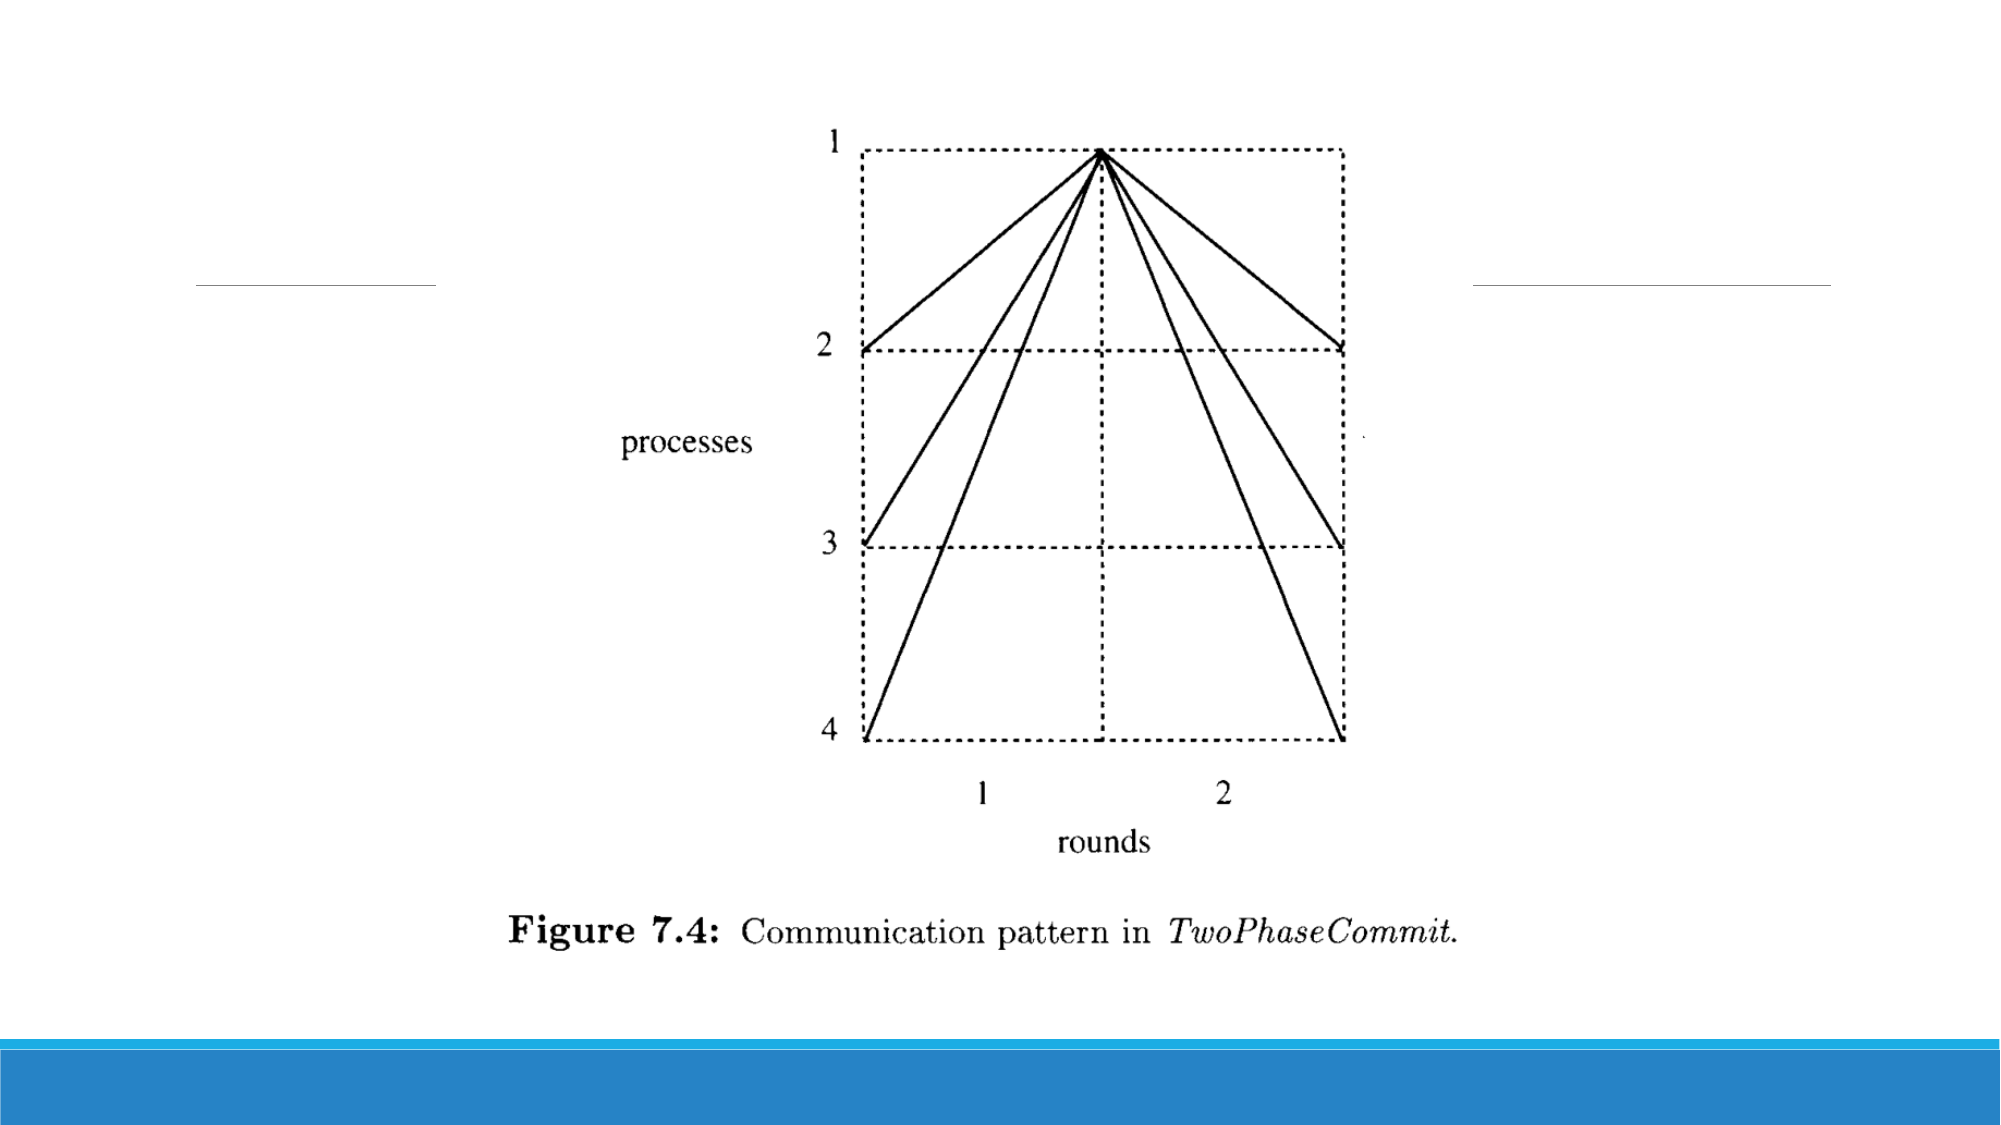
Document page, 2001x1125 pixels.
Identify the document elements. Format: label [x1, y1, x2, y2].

picture [436, 106, 1474, 964]
